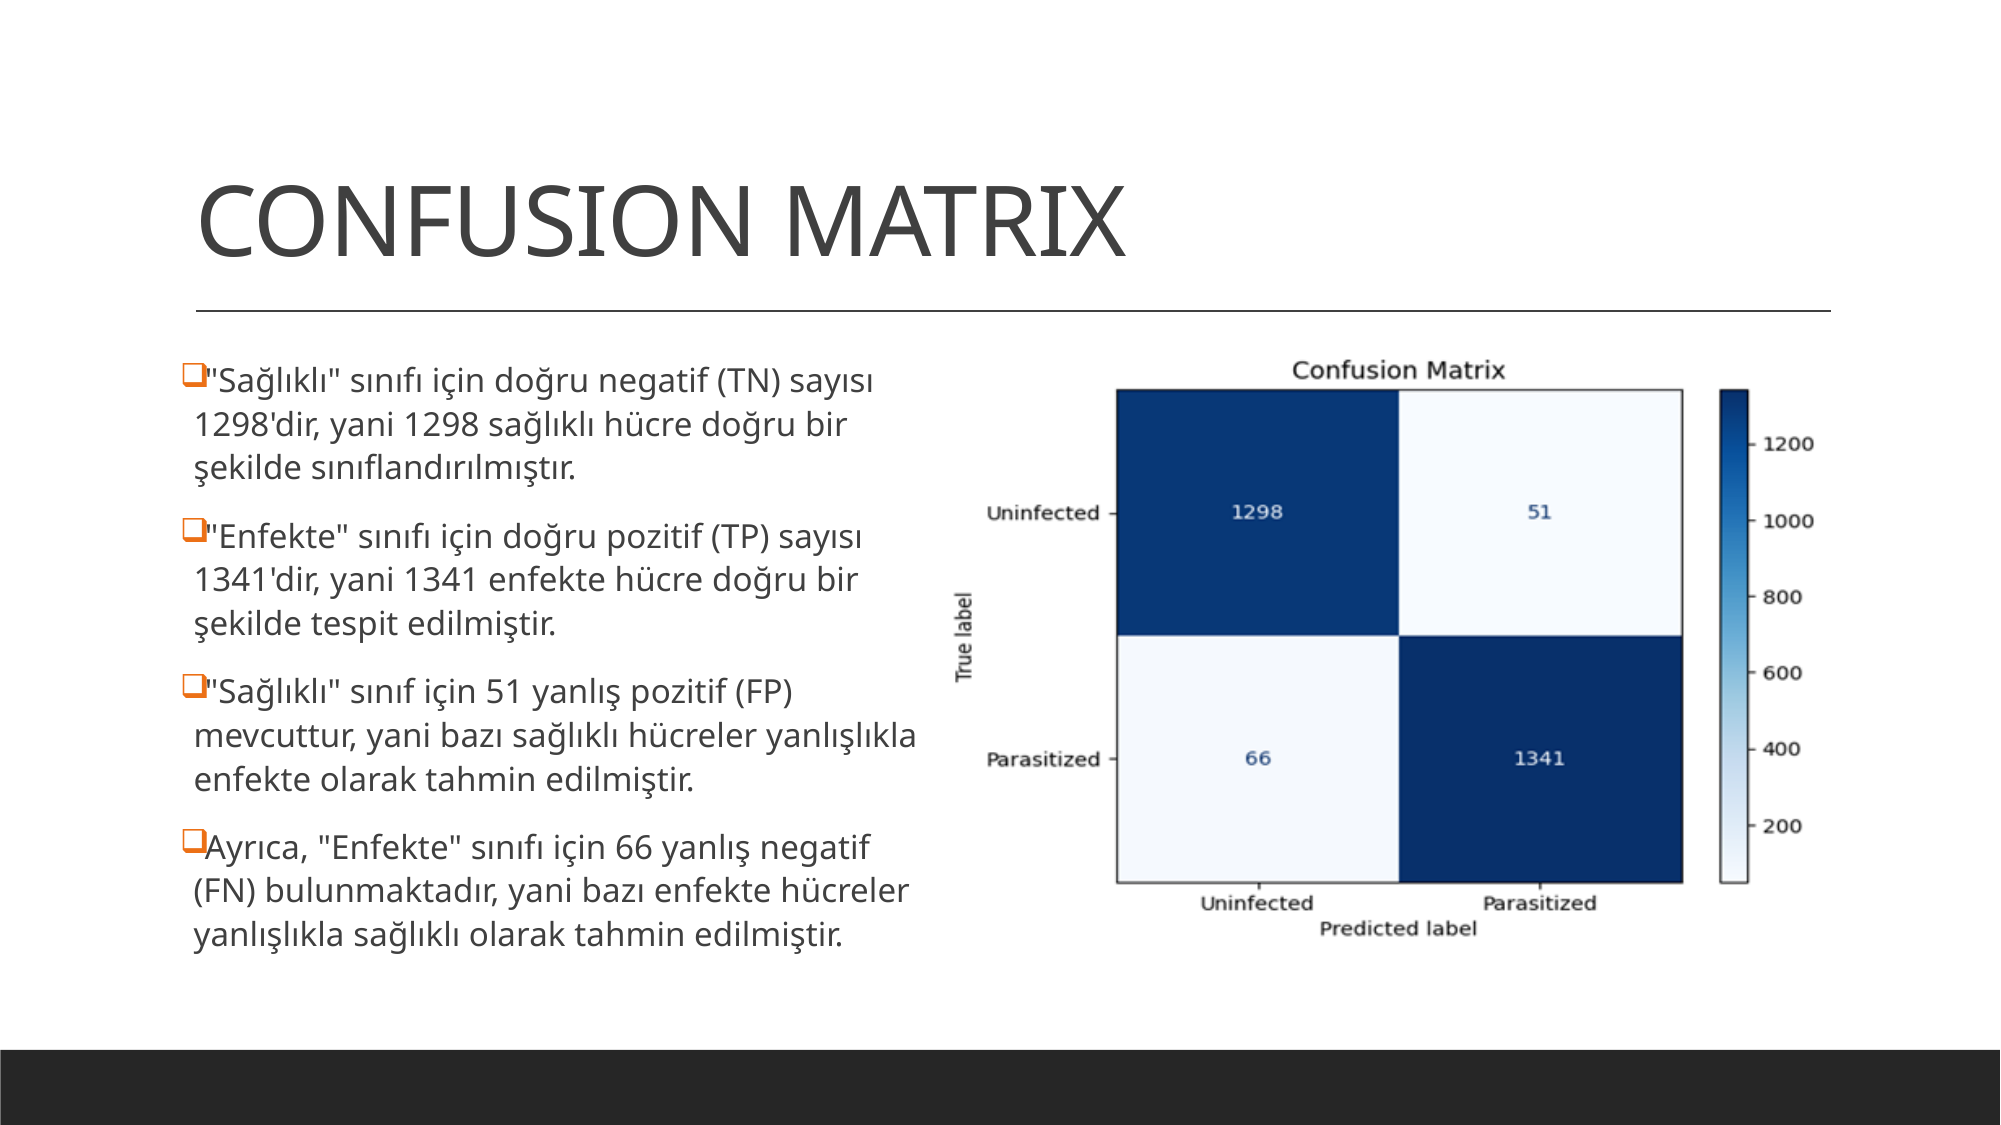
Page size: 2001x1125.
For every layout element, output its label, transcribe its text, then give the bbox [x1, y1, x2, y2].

list "Sağlıklı" sınıfı için doğru negatif (TN) sayısı 1298'dir, yani 1298 sağlıklı hücre doğru bir şekilde sınıflandırılmıştır. "Enfekte" sınıfı için doğru pozitif (TP) sayısı 1341'dir, yani 1341 enfekte hücre doğru bir şekilde tespit edilmiştir. "Sağlıklı" sınıf için 51 yanlış pozitif (FP) mevcuttur, yani bazı sağlıklı hücreler yanlışlıkla enfekte olarak tahmin edilmiştir. Ayrıca, "Enfekte" sınıfı için 66 yanlış negatif (FN) bulunmaktadır, yani bazı enfekte hücreler yanlışlıkla sağlıklı olarak tahmin edilmiştir. [180, 347, 942, 963]
title CONFUSION MATRIX [180, 47, 1830, 285]
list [940, 347, 1831, 953]
